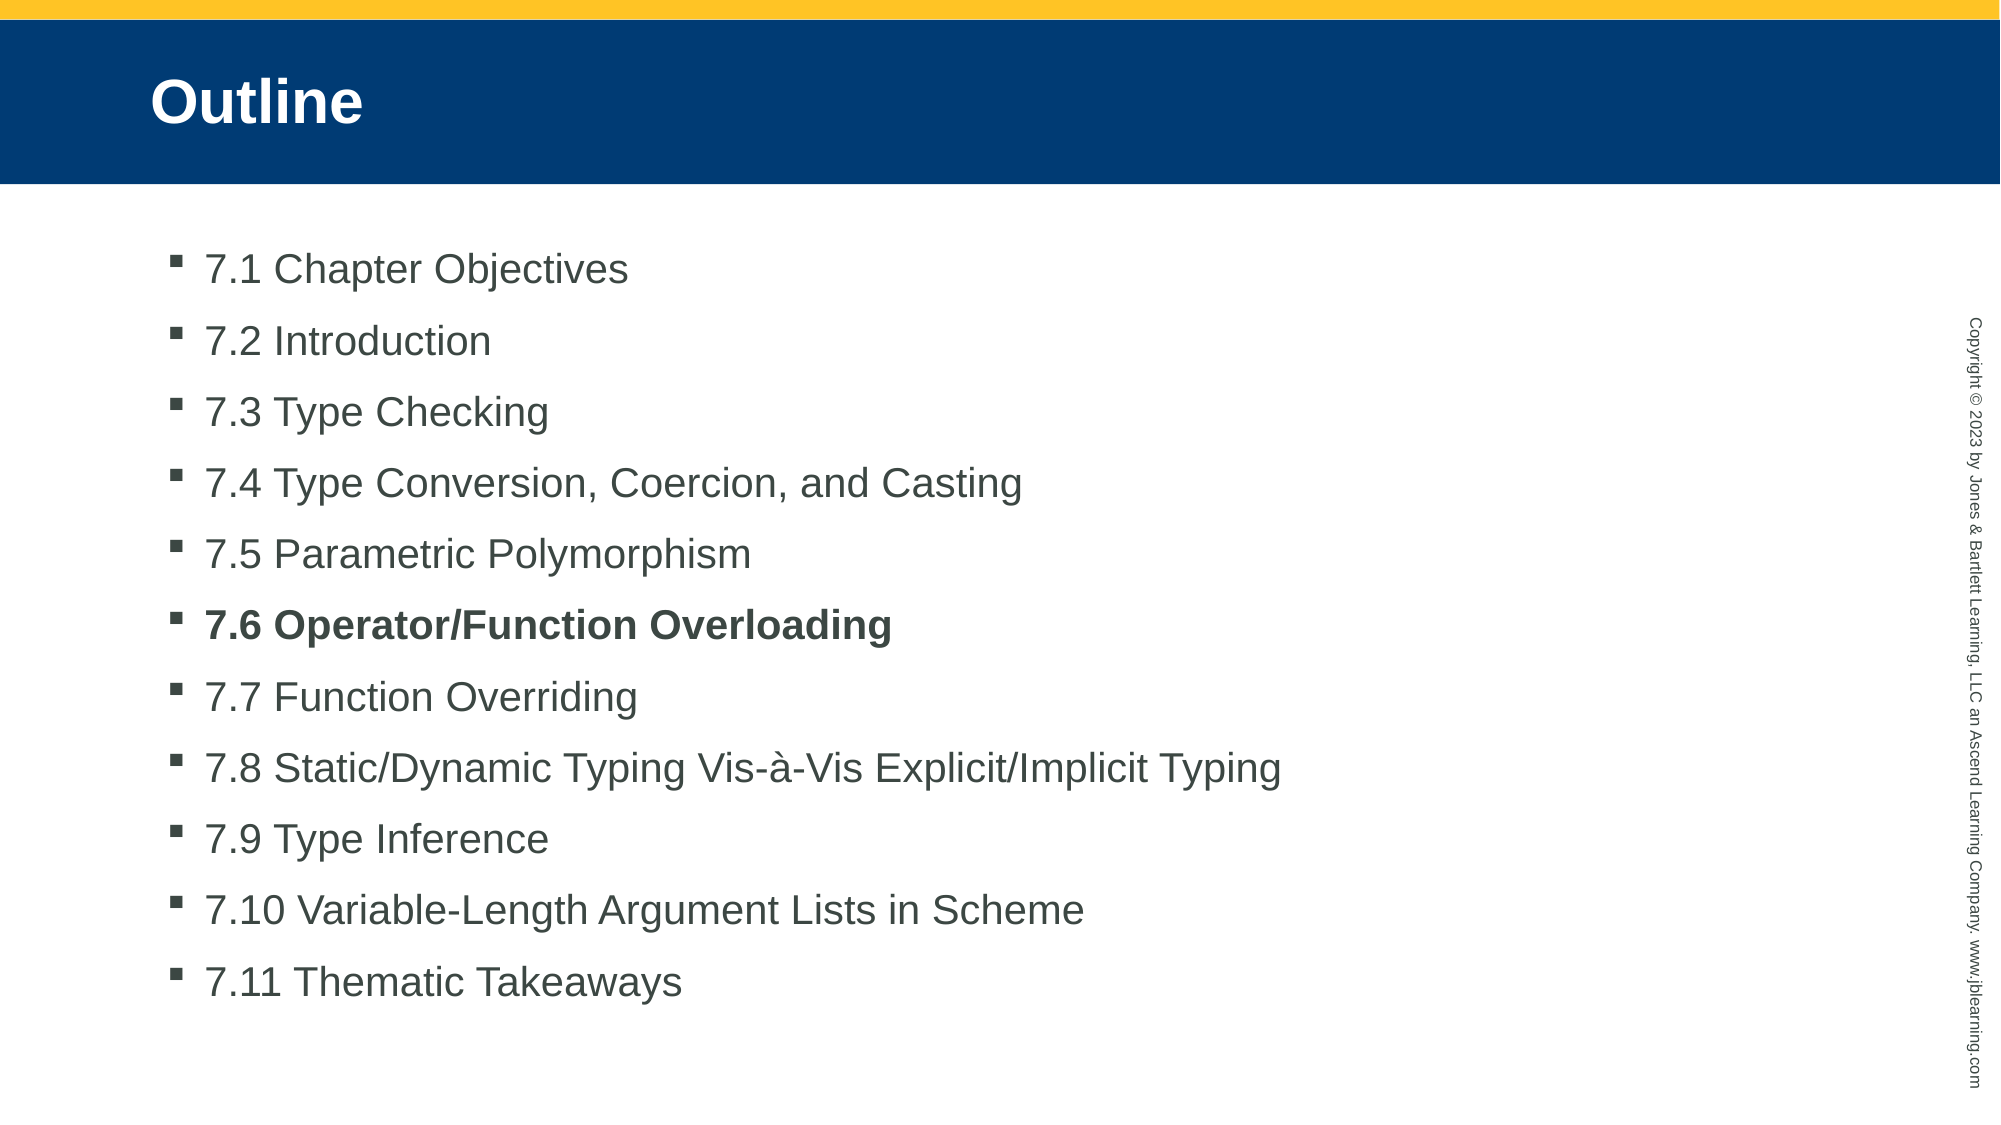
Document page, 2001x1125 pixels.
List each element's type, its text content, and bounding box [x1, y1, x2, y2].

title Outline [0, 19, 2000, 185]
list 7.1 Chapter Objectives 7.2 Introduction 7.3 Type Checking 7.4 Type Conversion, Coercion, and Casting 7.5 Parametric Polymorphism 7.6 Operator/Function Overloading 7.7 Function Overriding 7.8 Static/Dynamic Typing Vis-à-Vis Explicit/Implicit Typing 7.9 Type Inference 7.10 Variable-Length Argument Lists in Scheme 7.11 Thematic Takeaways [151, 244, 1840, 1016]
